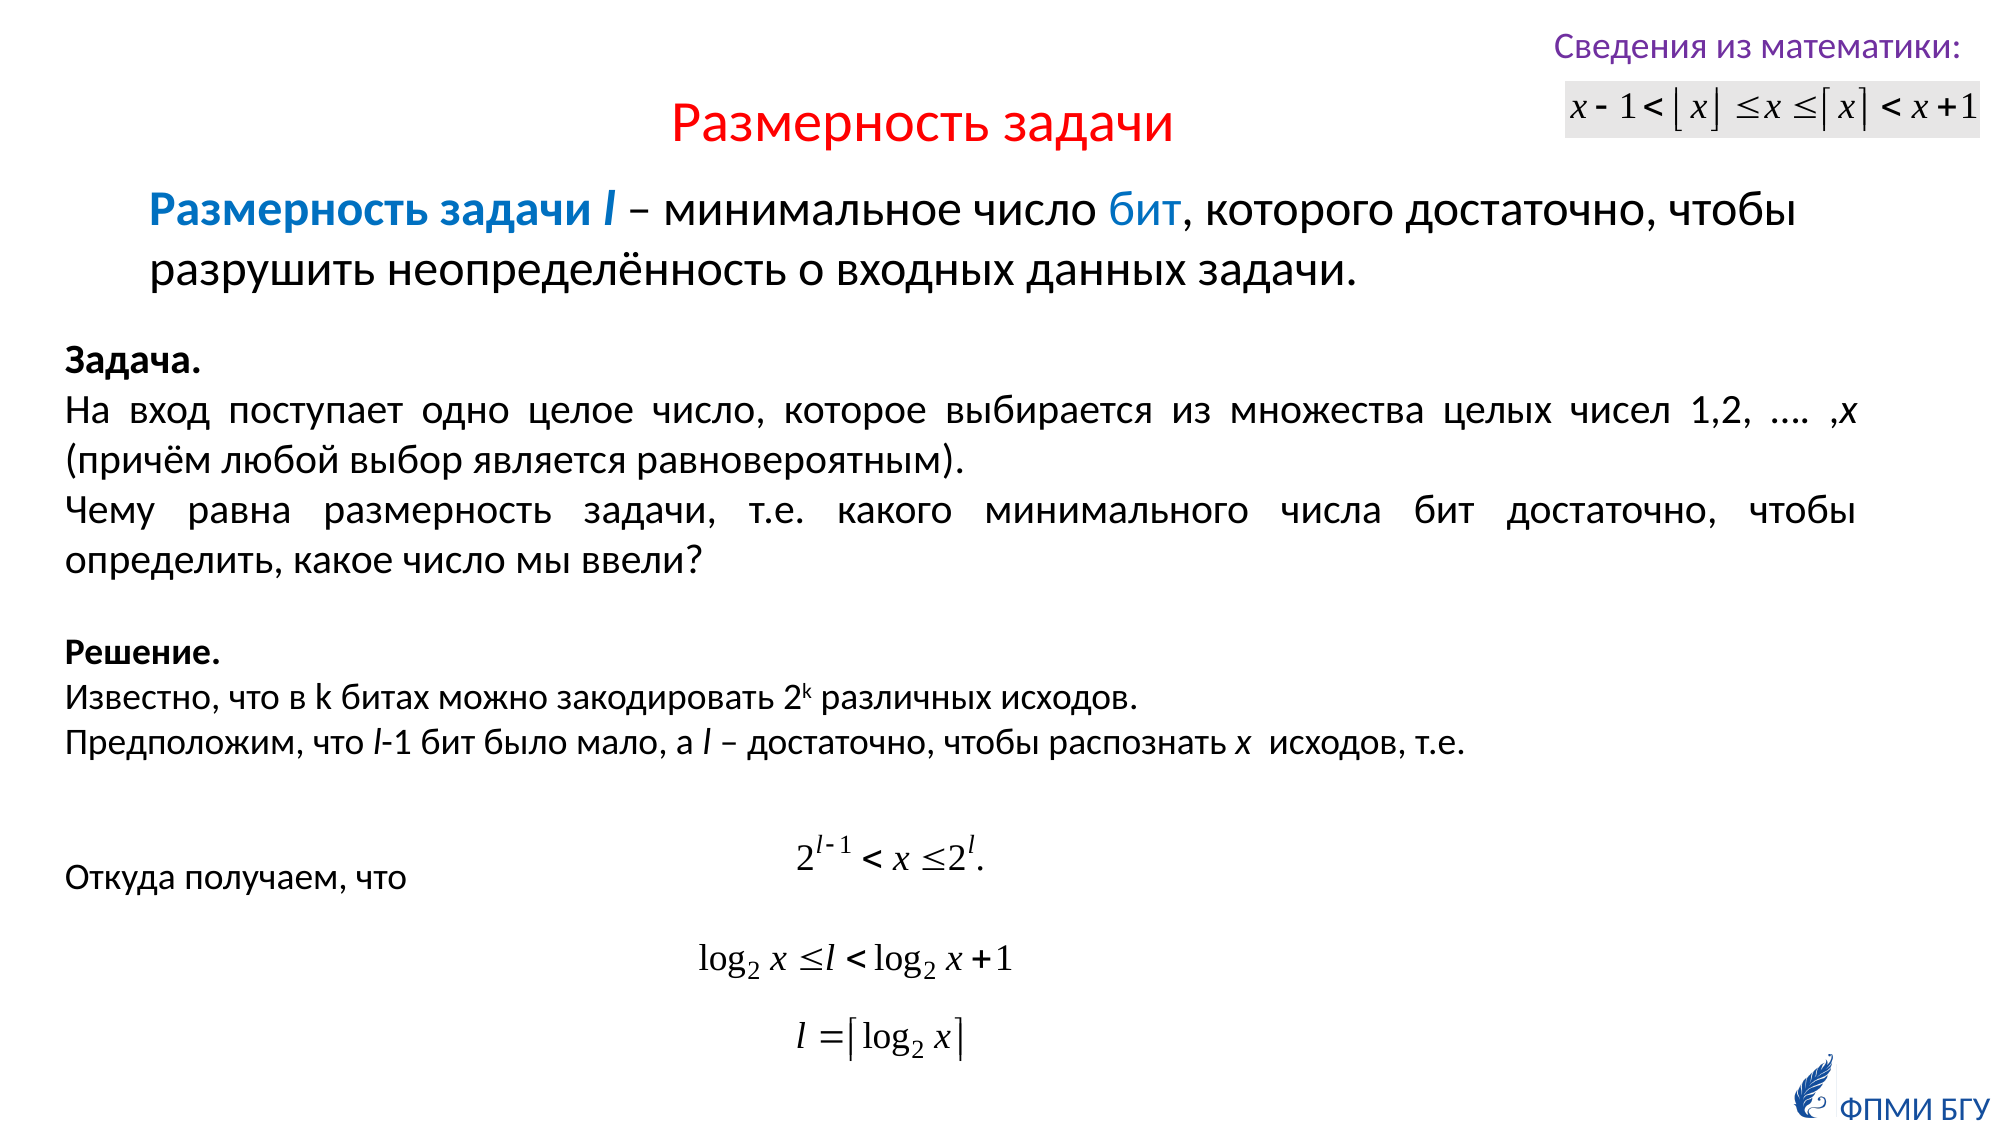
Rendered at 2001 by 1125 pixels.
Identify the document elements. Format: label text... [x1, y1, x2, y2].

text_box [792, 829, 989, 878]
text_box ФПМИ БГУ [1830, 1087, 2000, 1125]
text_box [1536, 13, 1980, 138]
text_box Размерность задачи [657, 75, 1372, 161]
picture [1793, 1053, 1837, 1118]
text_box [695, 936, 1015, 1068]
text_box Размерность задачи l – минимальное число бит, которого достаточно, чтобы разрушить неопределённость о входных данных задачи. [134, 168, 1843, 324]
text_box Задача. На вход поступает одно целое число, которое выбирается из множества целых чисел 1,2, …. ,x (причём любой выбор является равновероятным). Чему равна размерность задачи, т.е. какого минимального числа бит достаточно, чтобы определить, какое число мы ввели? Решение. Известно, что в k битах можно закодировать 2k различных исходов. Предположим, что l-1 бит было мало, а l – достаточно, чтобы распознать x исходов, т.е. Откуда получаем, что [50, 324, 1873, 905]
